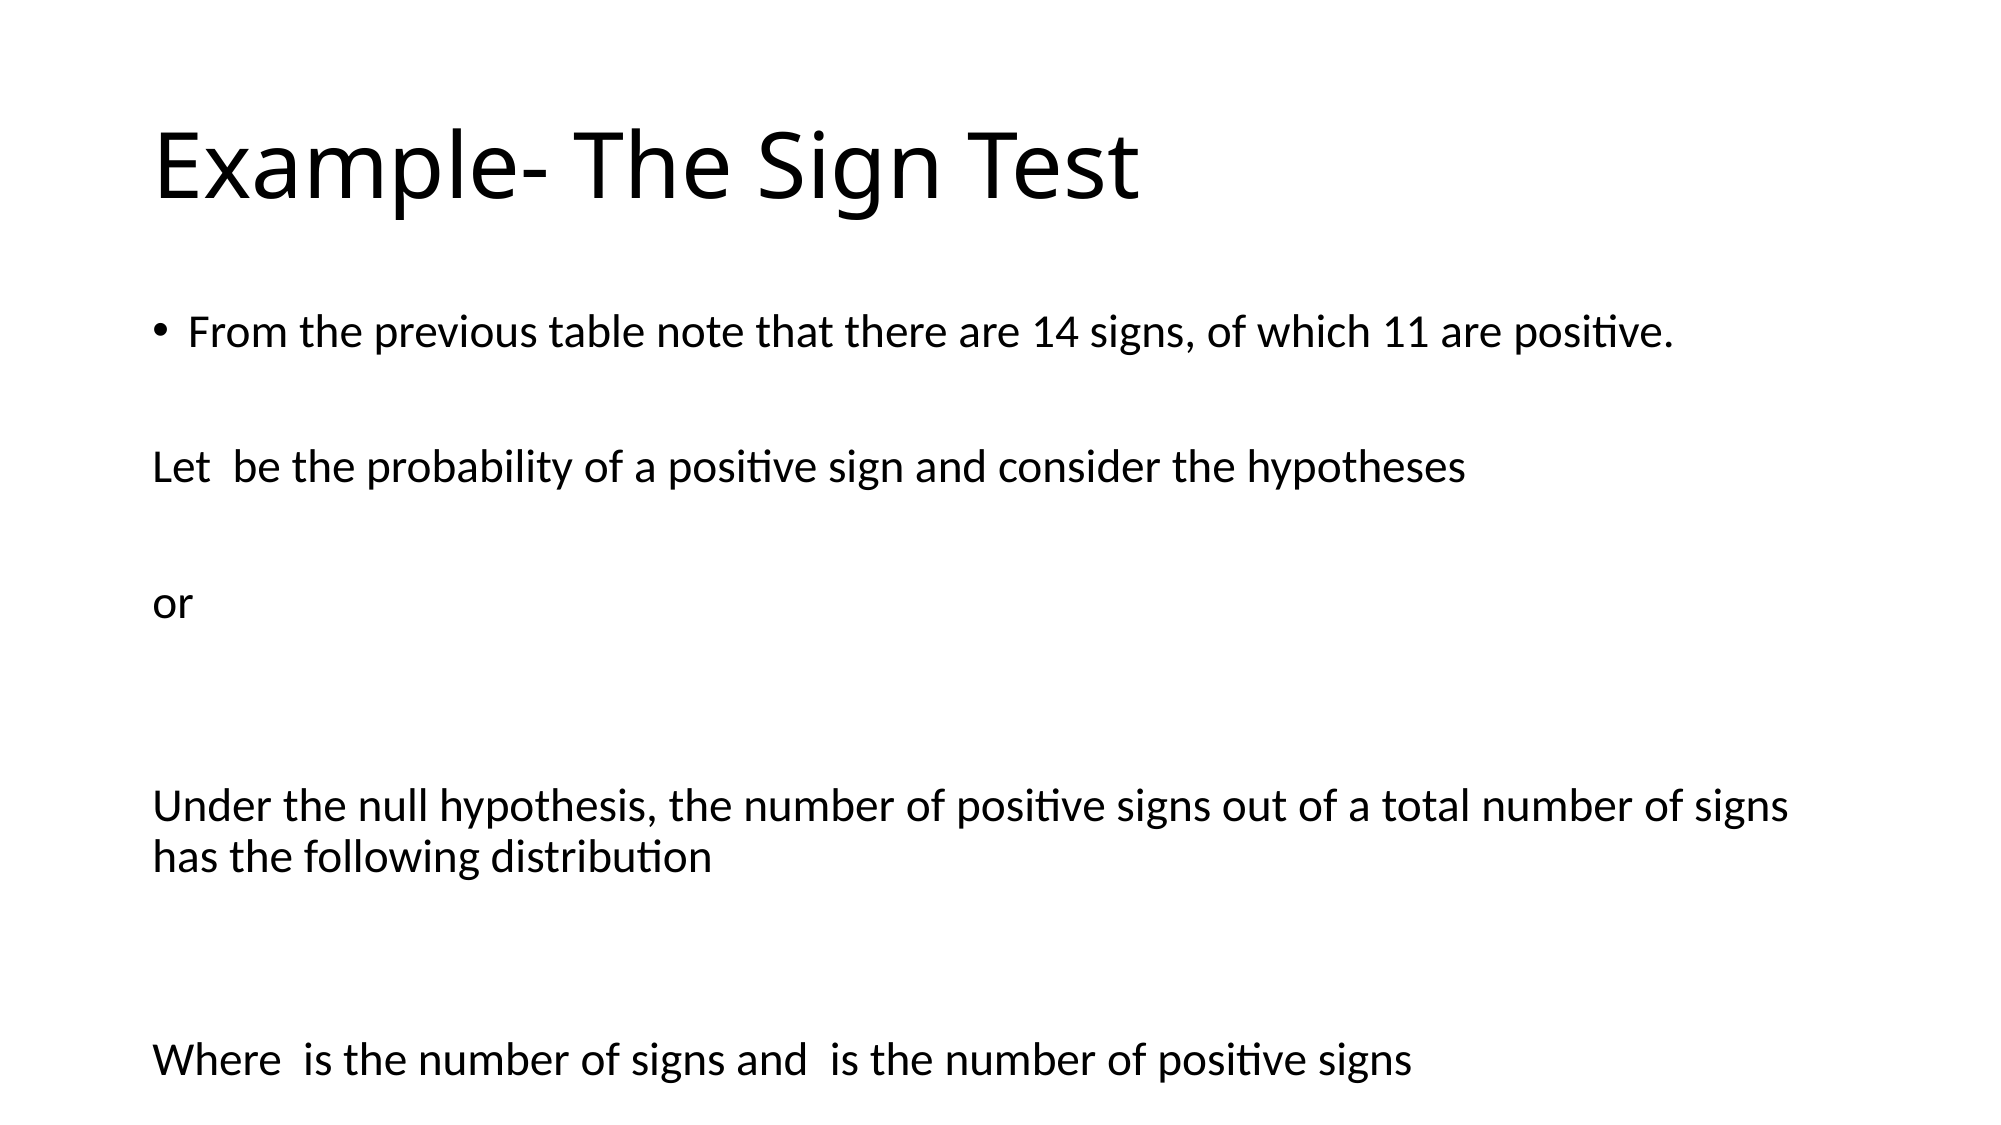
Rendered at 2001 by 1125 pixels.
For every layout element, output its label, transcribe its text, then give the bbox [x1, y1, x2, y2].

title Example- The Sign Test [137, 59, 1863, 278]
